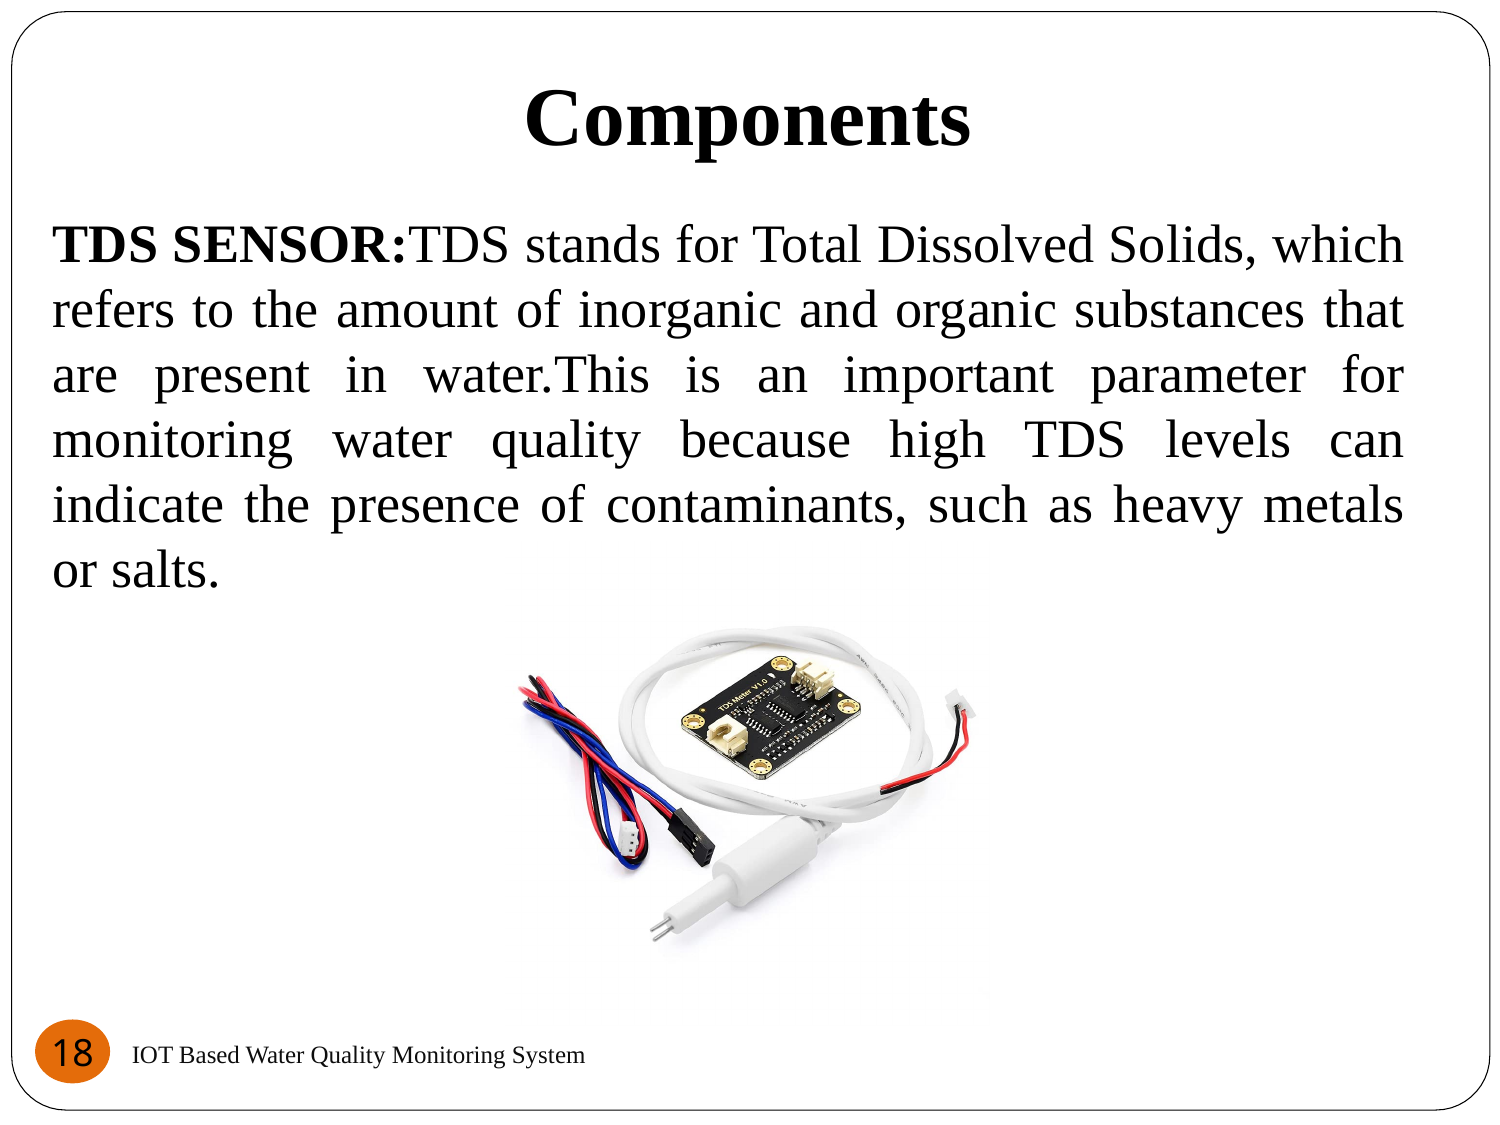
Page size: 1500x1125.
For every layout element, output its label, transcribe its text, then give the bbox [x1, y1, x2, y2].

list TDS SENSOR:TDS stands for Total Dissolved Solids, which refers to the amount of inorganic and organic substances that are present in water.This is an important parameter for monitoring water quality because high TDS levels can indicate the presence of contaminants, such as heavy metals or salts. [52, 208, 1407, 784]
slide_number 18 [35, 1019, 111, 1084]
picture [505, 541, 991, 1027]
text_box IOT Based Water Quality Monitoring System [117, 1031, 714, 1076]
title Components [91, 62, 1404, 164]
